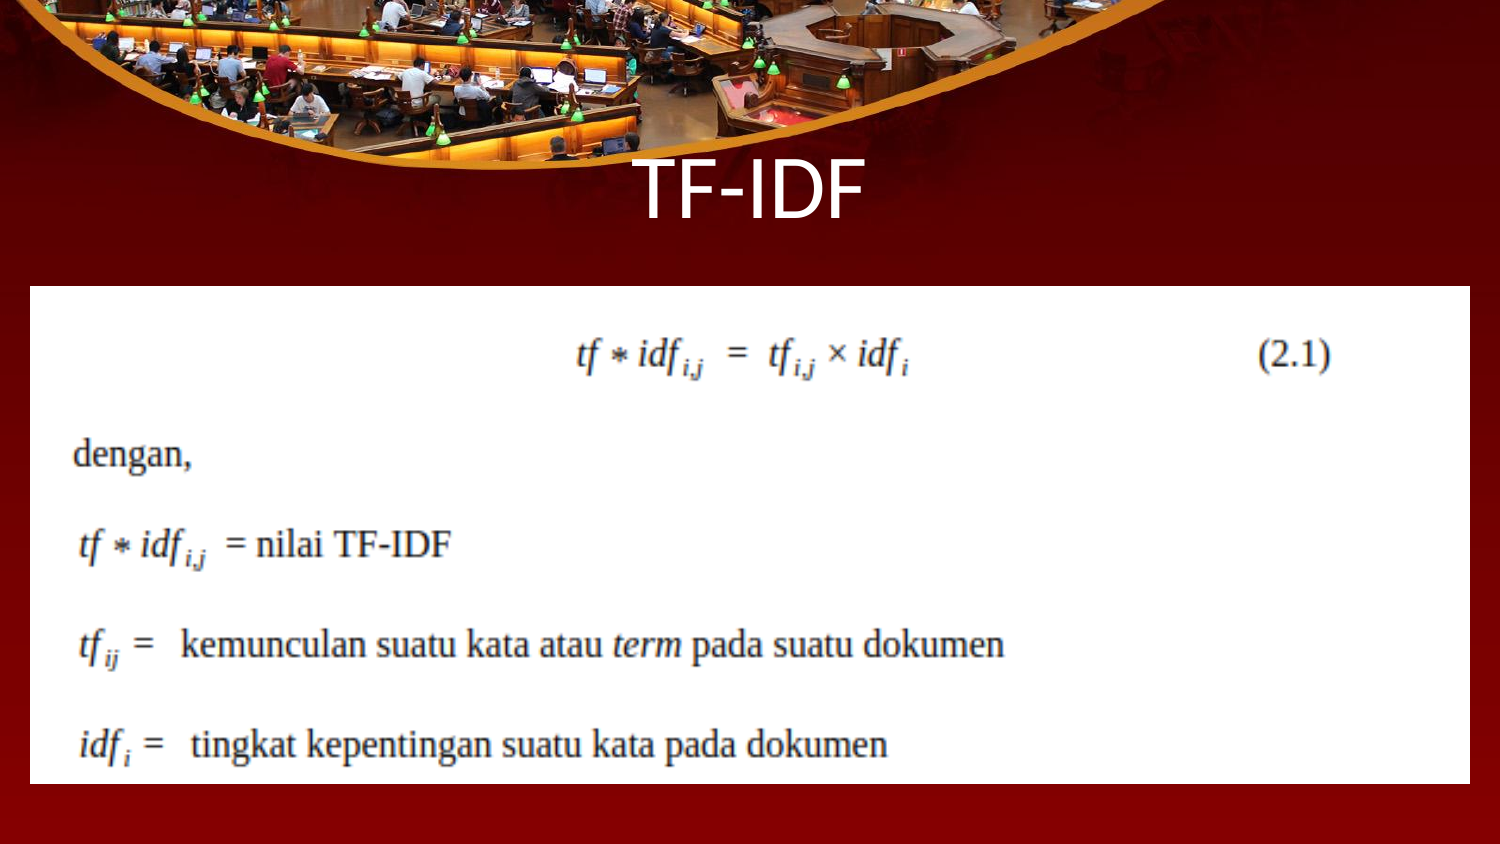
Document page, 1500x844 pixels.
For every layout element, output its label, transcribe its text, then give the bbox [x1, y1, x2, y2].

picture [0, 0, 1500, 844]
title TF-IDF [51, 135, 1449, 230]
